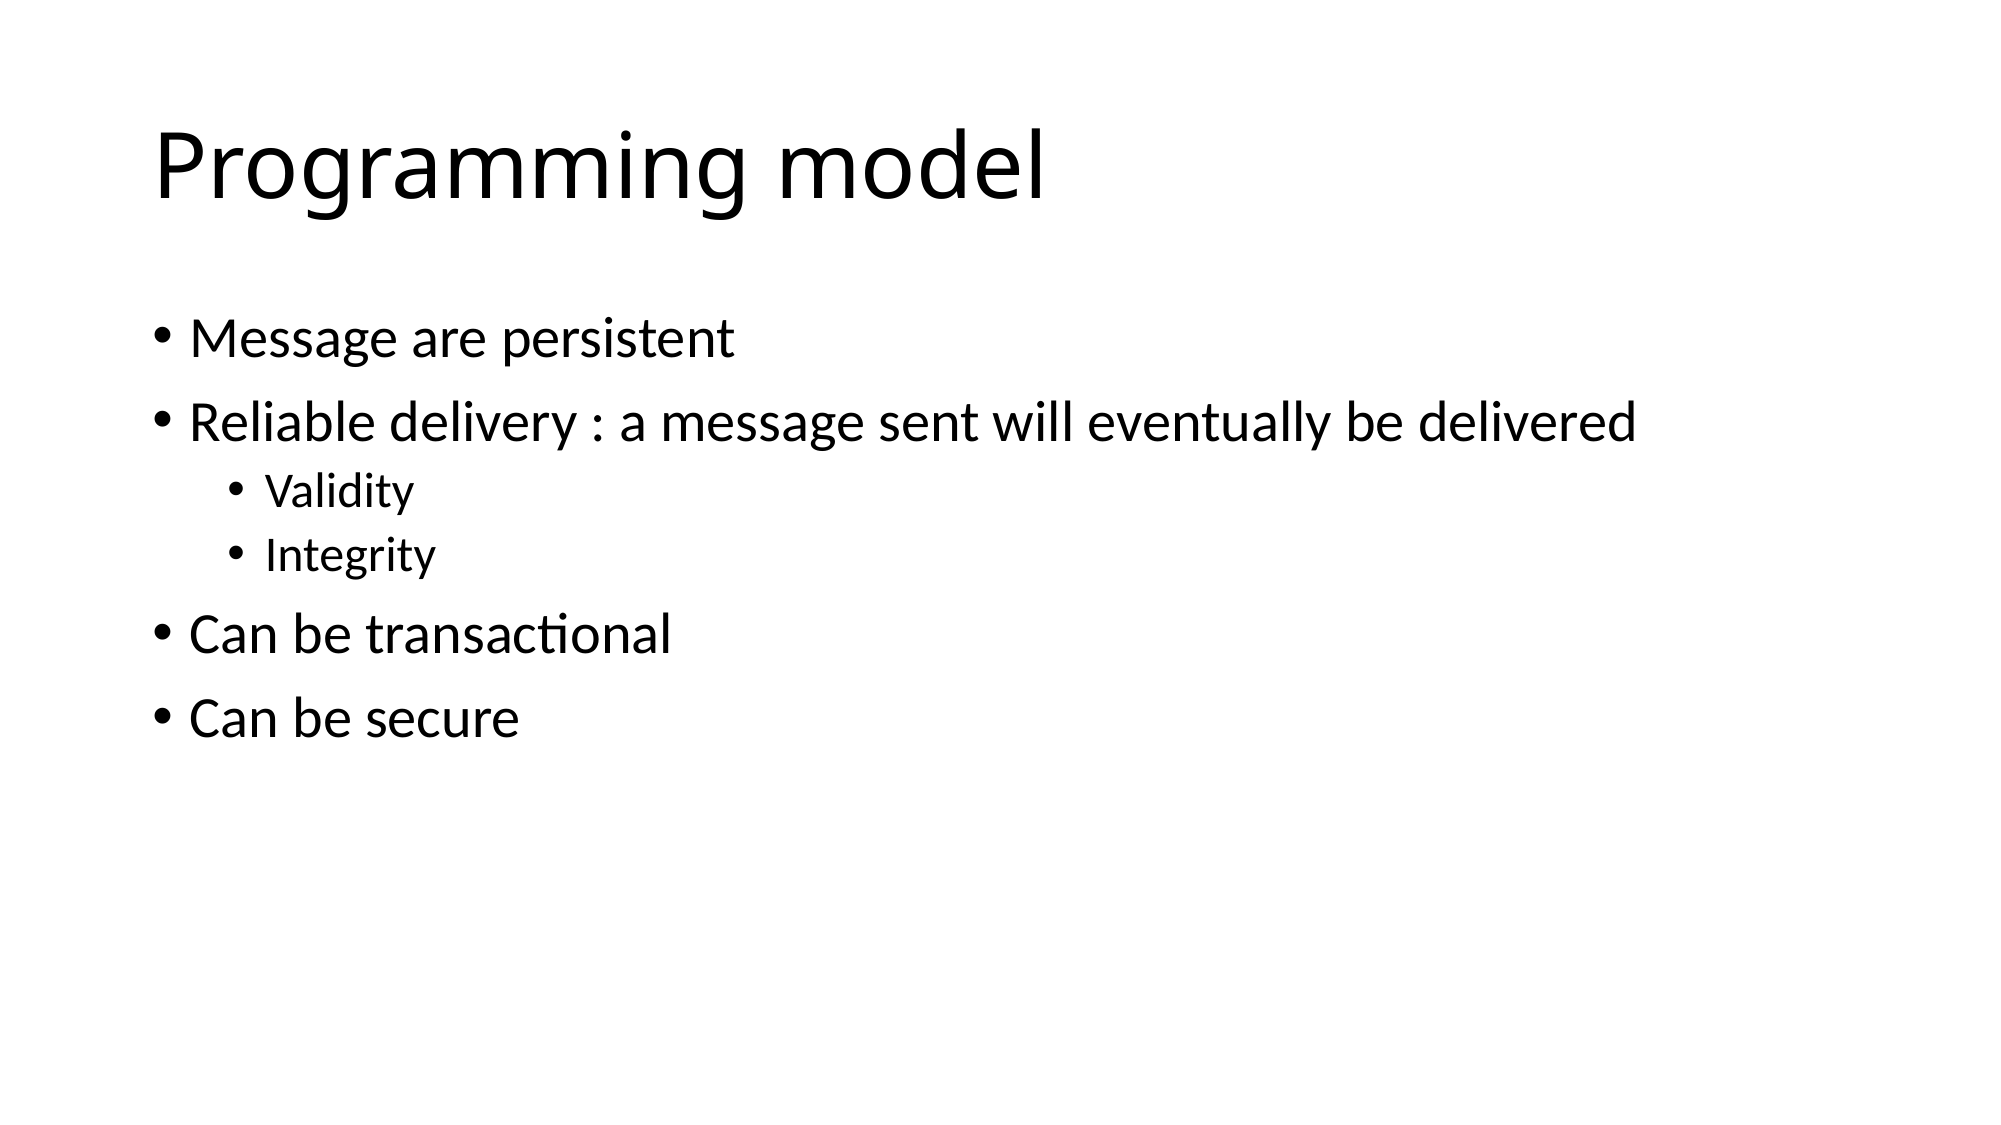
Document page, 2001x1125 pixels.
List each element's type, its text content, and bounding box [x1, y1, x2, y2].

title Programming model [137, 59, 1863, 278]
list Message are persistent Reliable delivery : a message sent will eventually be delivered Validity Integrity Can be transactional Can be secure [137, 299, 1863, 1014]
